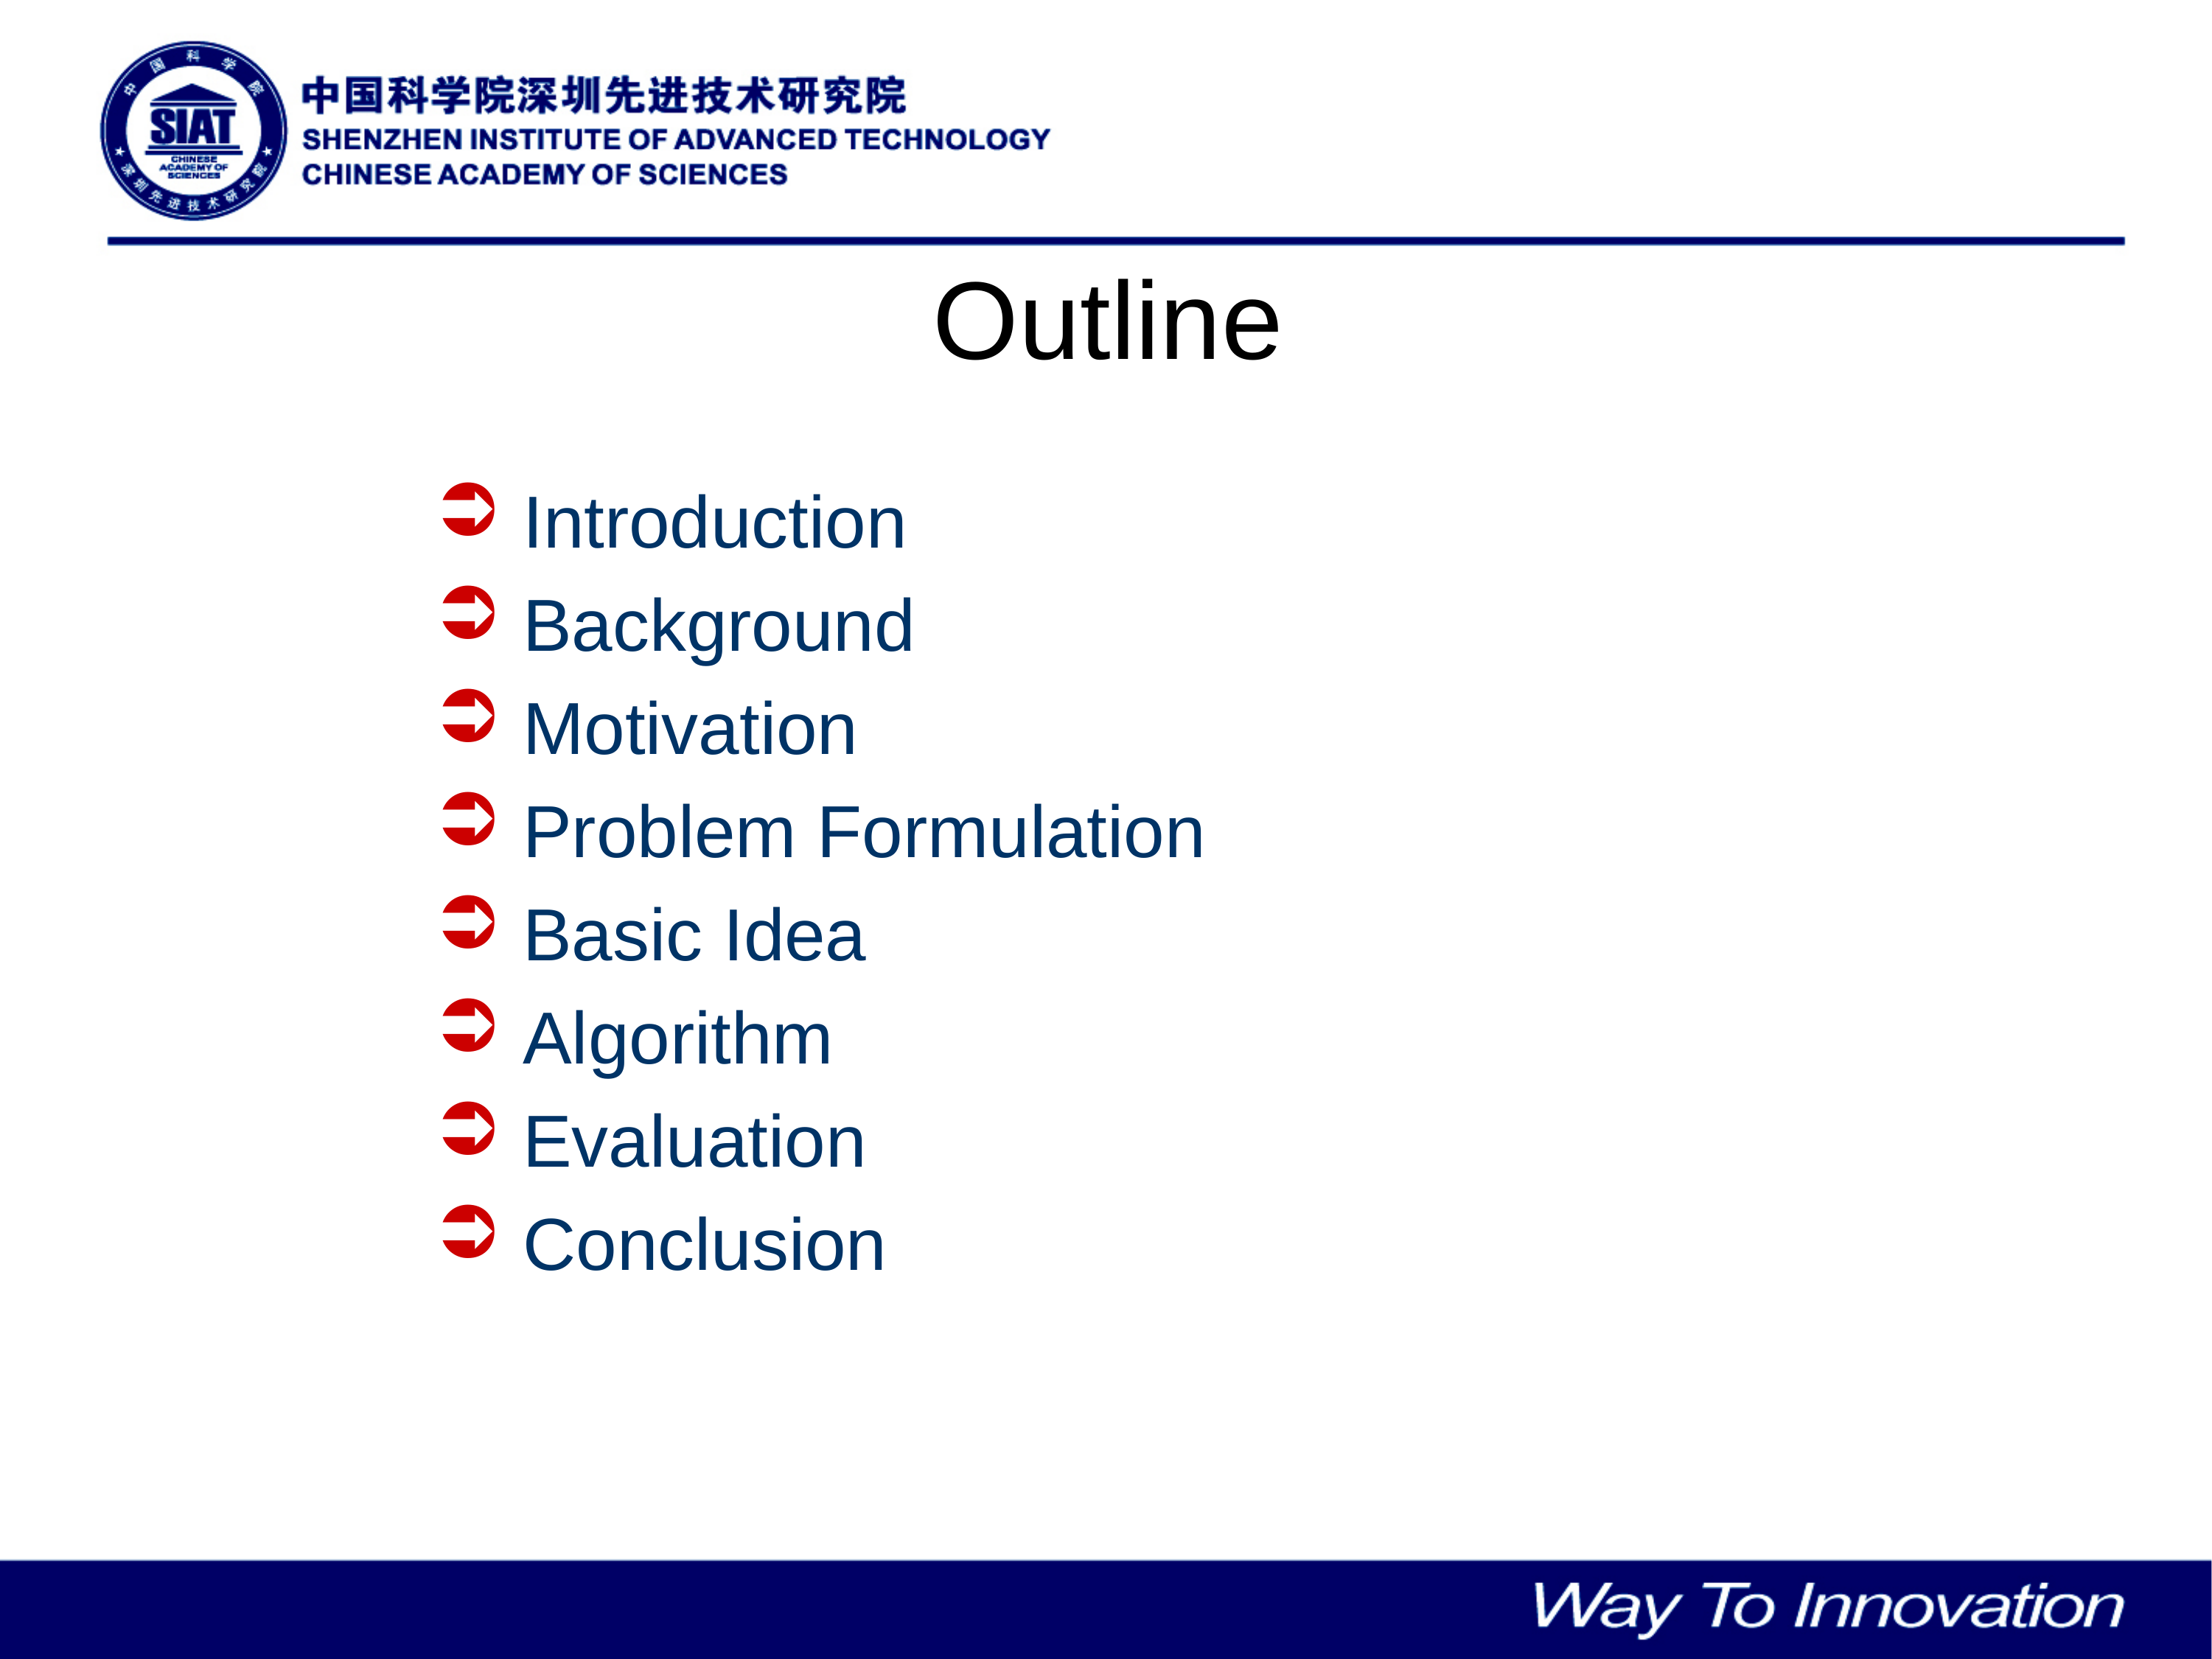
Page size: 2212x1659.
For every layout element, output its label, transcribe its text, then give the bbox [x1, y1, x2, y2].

picture [0, 0, 2212, 1659]
title Outline [95, 219, 2121, 412]
list Introduction Background Motivation Problem Formulation Basic Idea Algorithm Evaluation Conclusion [435, 463, 2212, 1534]
